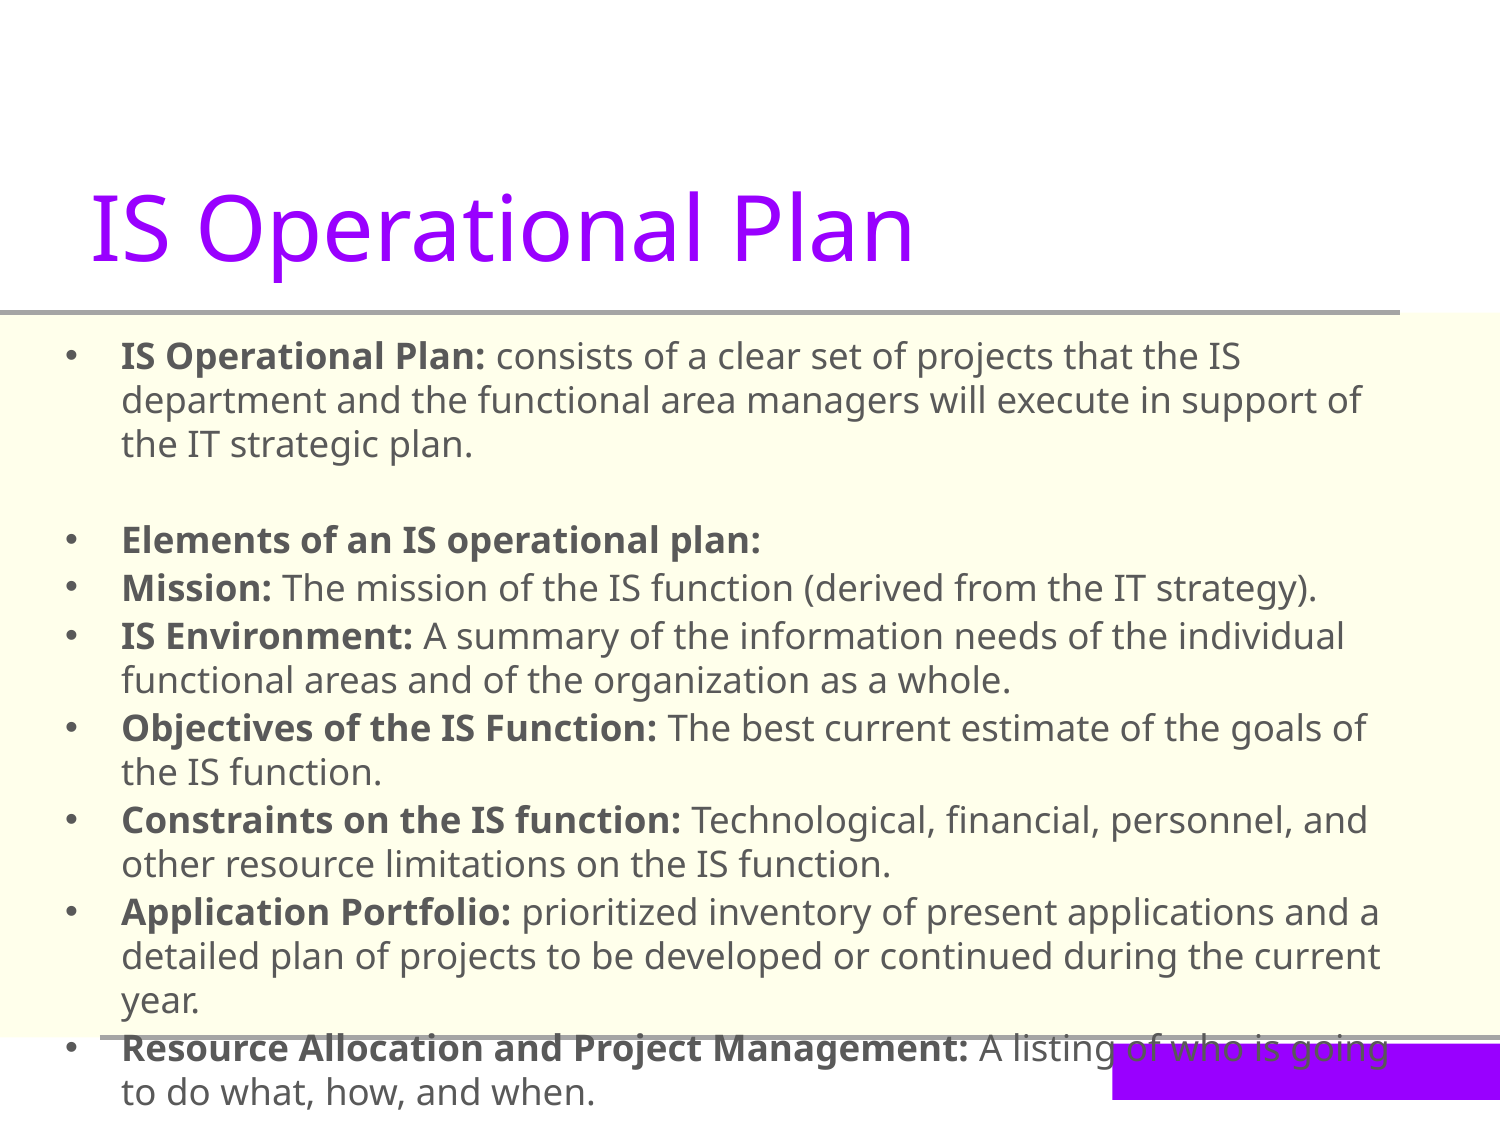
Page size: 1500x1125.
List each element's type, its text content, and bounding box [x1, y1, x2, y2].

list IS Operational Plan: consists of a clear set of projects that the IS department and the functional area managers will execute in support of the IT strategic plan. Elements of an IS operational plan: Mission: The mission of the IS function (derived from the IT strategy). IS Environment: A summary of the information needs of the individual functional areas and of the organization as a whole. Objectives of the IS Function: The best current estimate of the goals of the IS function. Constraints on the IS function: Technological, financial, personnel, and other resource limitations on the IS function. Application Portfolio: prioritized inventory of present applications and a detailed plan of projects to be developed or continued during the current year. Resource Allocation and Project Management: A listing of who is going to do what, how, and when. [50, 324, 1413, 1125]
subtitle IS Operational Plan [75, 12, 1413, 288]
